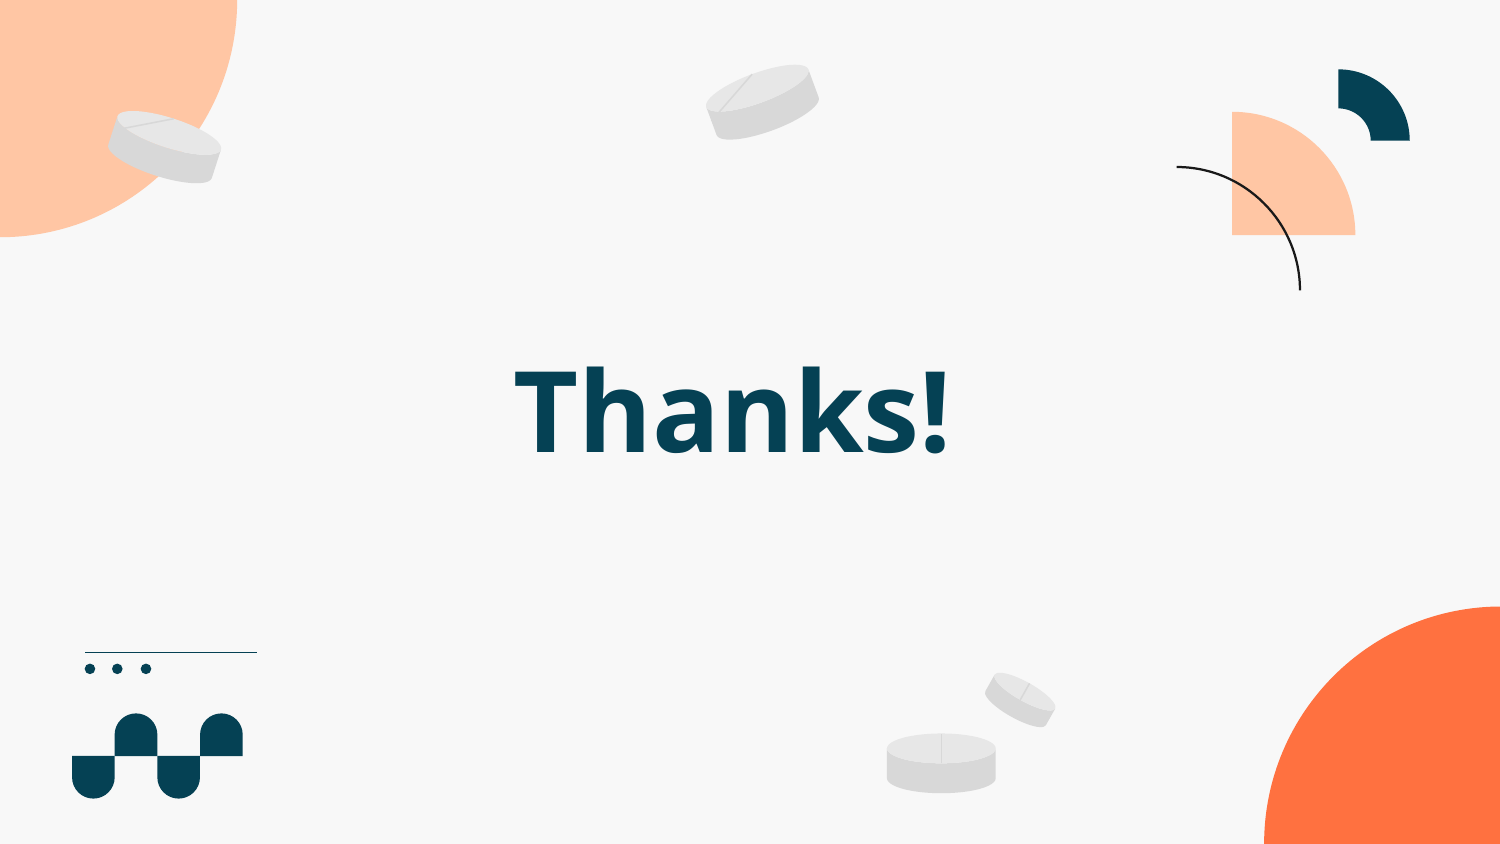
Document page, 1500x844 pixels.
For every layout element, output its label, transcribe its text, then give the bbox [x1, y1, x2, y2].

title Thanks! [99, 196, 1366, 492]
